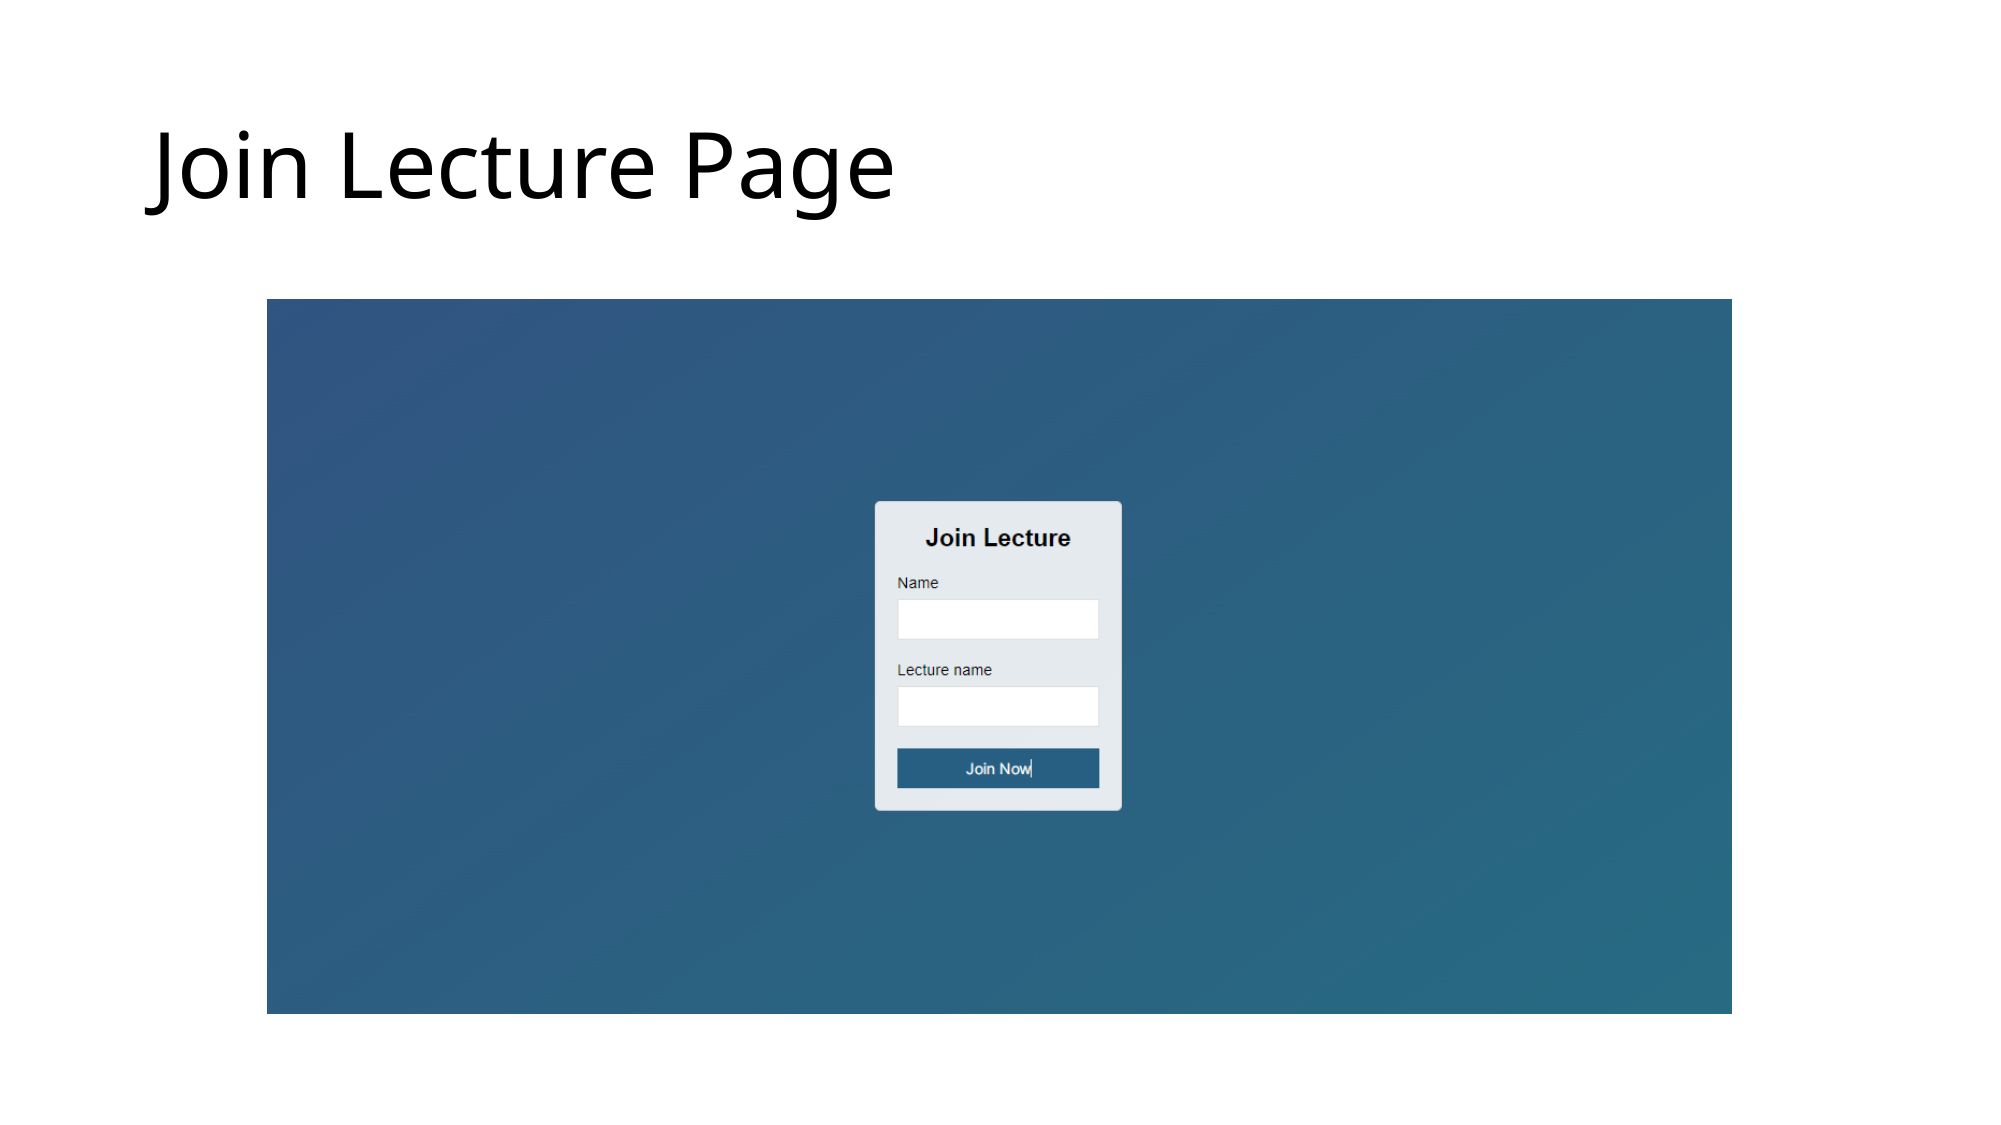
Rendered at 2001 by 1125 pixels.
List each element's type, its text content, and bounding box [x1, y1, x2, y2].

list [267, 299, 1732, 1014]
title Join Lecture Page [137, 59, 1863, 278]
